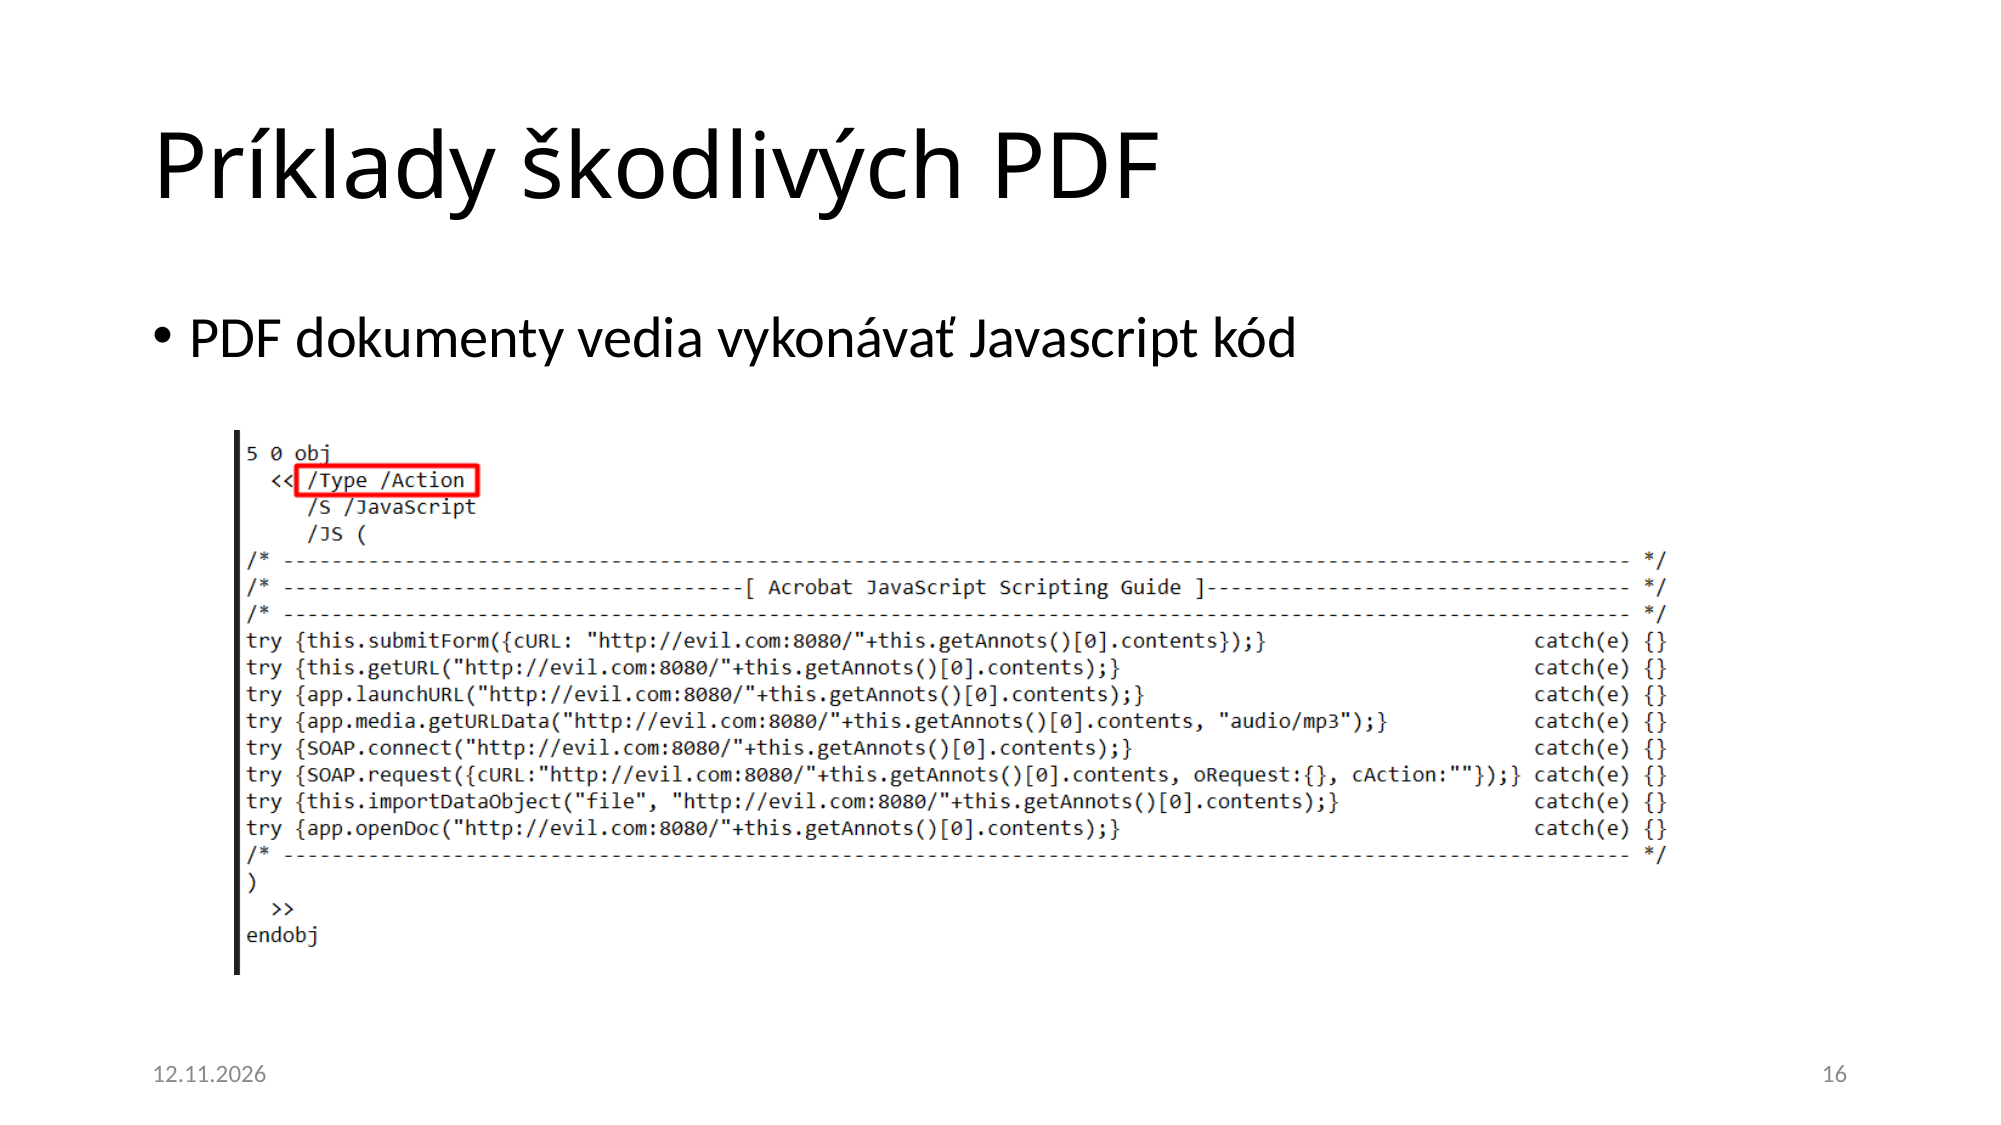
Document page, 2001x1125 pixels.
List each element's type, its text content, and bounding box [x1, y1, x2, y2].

title Príklady škodlivých PDF [137, 59, 1863, 278]
list PDF dokumenty vedia vykonávať Javascript kód [137, 299, 1863, 1014]
slide_number 26. 11. 2023 [137, 1042, 588, 1103]
slide_number 16 [1412, 1042, 1863, 1103]
picture [234, 430, 1766, 975]
